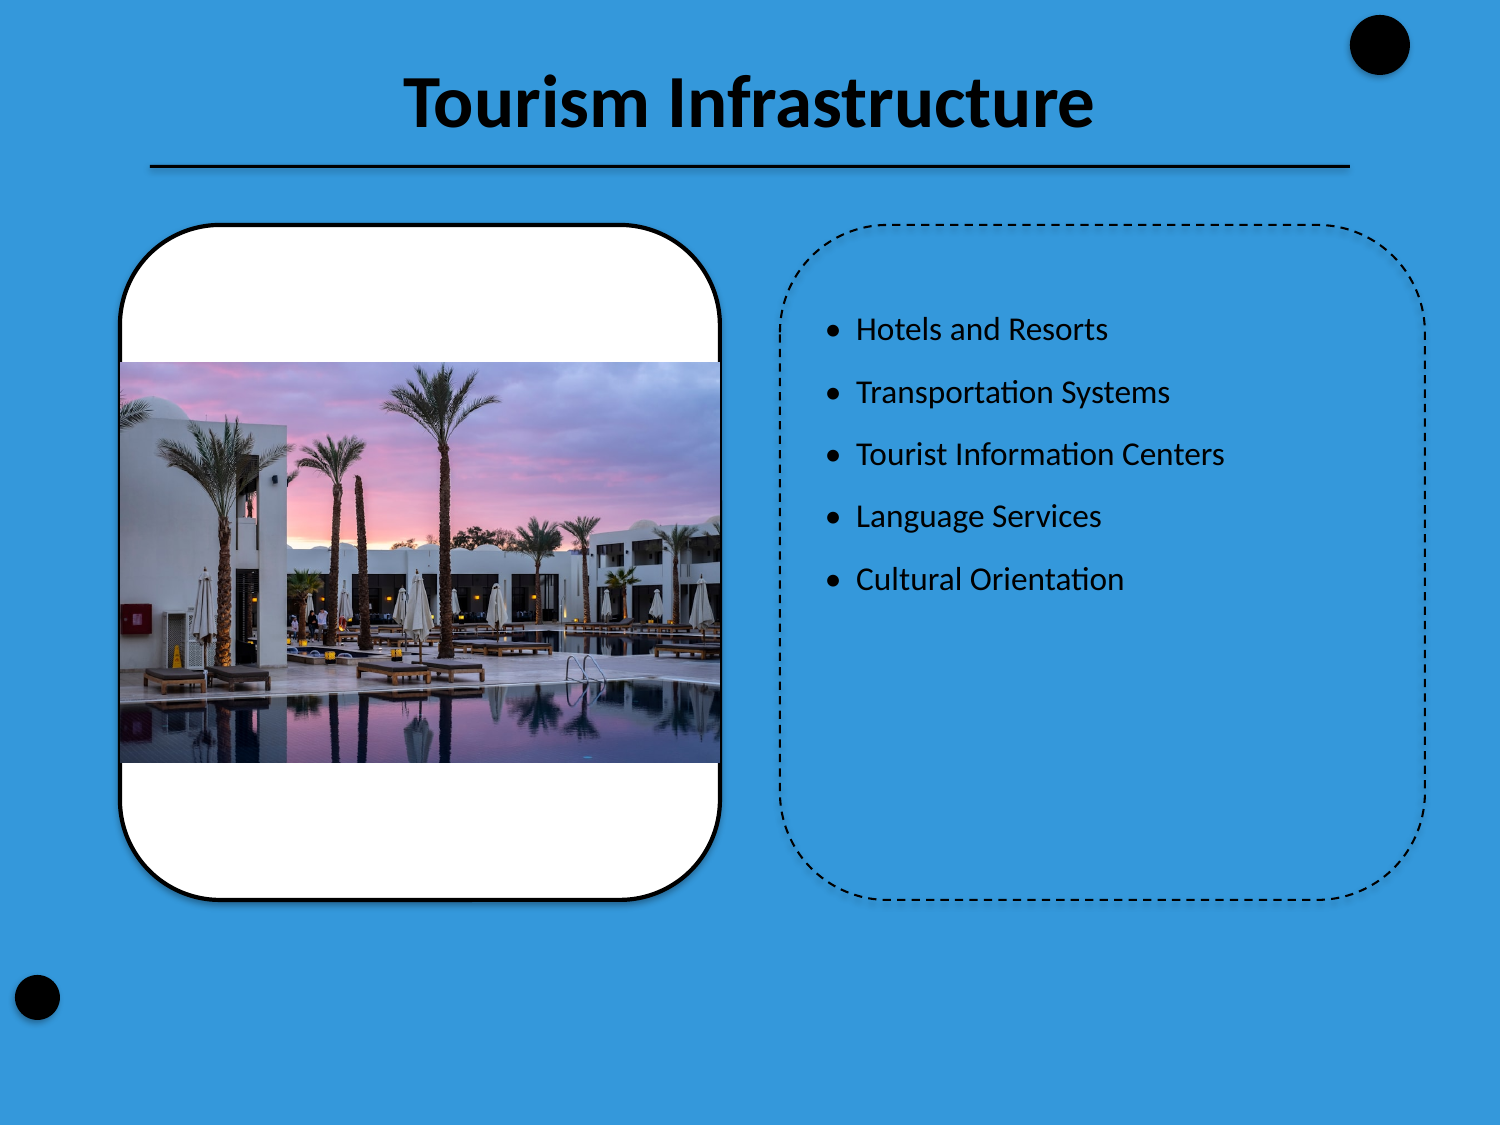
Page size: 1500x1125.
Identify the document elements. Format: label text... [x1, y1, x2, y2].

text_box [14, 974, 61, 1021]
text_box [149, 164, 1351, 169]
text_box • Hotels and Resorts • Transportation Systems • Tourist Information Centers • Language Services • Cultural Orientation [809, 299, 1395, 605]
text_box [119, 770, 721, 901]
text_box [779, 224, 1426, 901]
text_box [119, 224, 721, 361]
text_box [1349, 14, 1411, 76]
picture [119, 362, 721, 763]
text_box Tourism Infrastructure [388, 44, 1112, 150]
